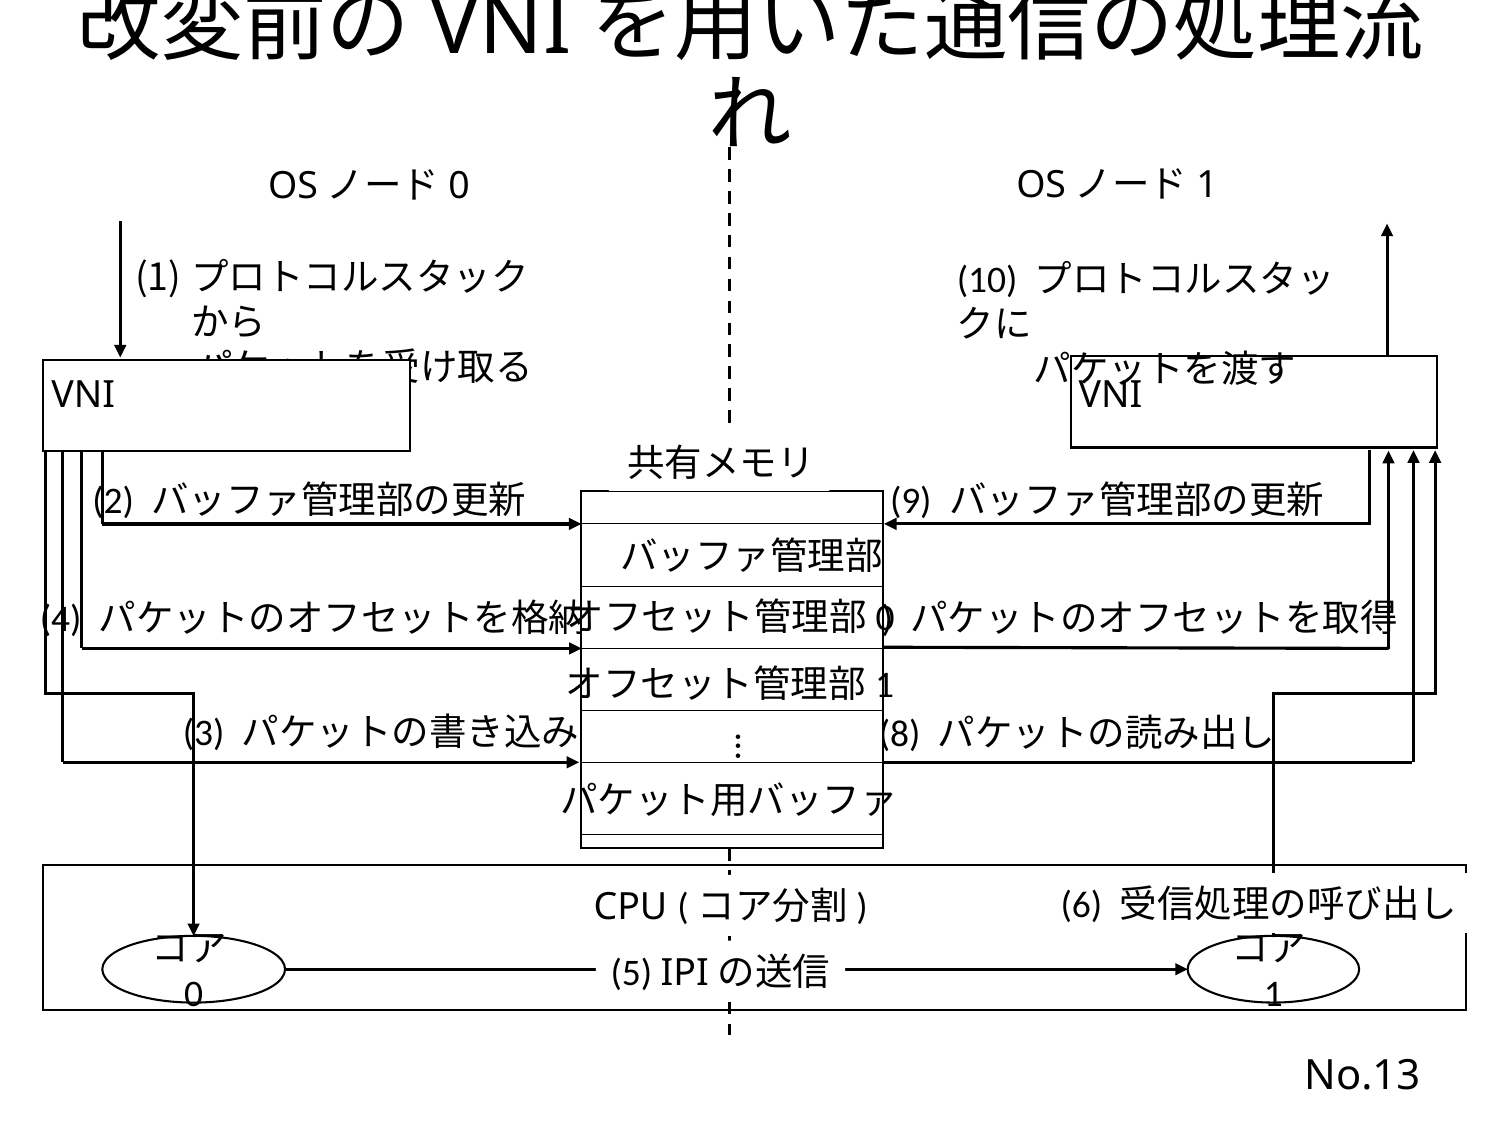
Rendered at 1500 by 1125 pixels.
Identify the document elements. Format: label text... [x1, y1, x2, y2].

text_box No.13 [1282, 1042, 1436, 1103]
title 改変前のVNIを用いた通信の処理流れ [50, 18, 1451, 126]
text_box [36, 147, 1467, 1036]
